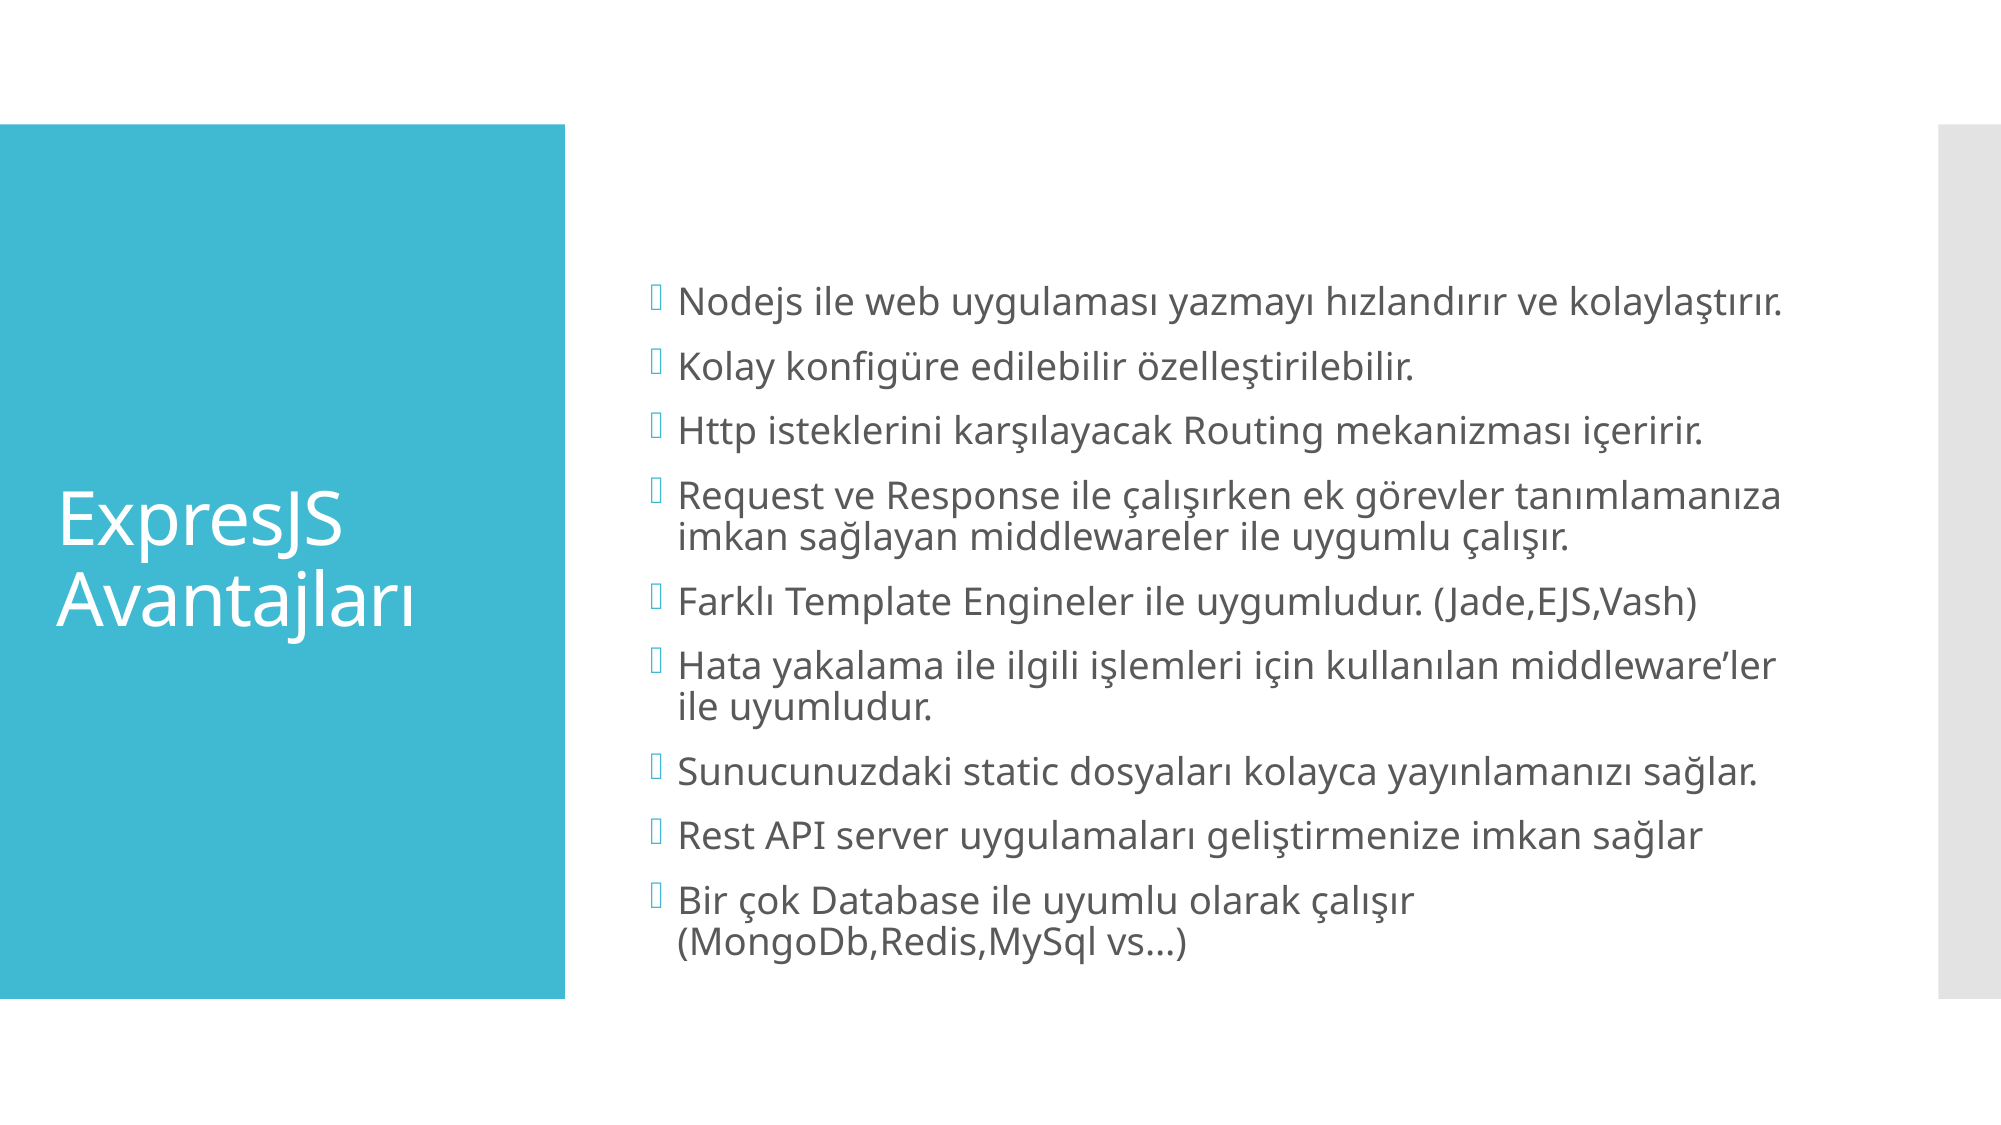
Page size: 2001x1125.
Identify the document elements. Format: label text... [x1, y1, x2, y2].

title ExpresJS Avantajları [41, 184, 525, 940]
list Nodejs ile web uygulaması yazmayı hızlandırır ve kolaylaştırır. Kolay konfigüre edilebilir özelleştirilebilir. Http isteklerini karşılayacak Routing mekanizması içeririr. Request ve Response ile çalışırken ek görevler tanımlamanıza imkan sağlayan middlewareler ile uygumlu çalışır. Farklı Template Engineler ile uygumludur. (Jade,EJS,Vash) Hata yakalama ile ilgili işlemleri için kullanılan middleware’ler ile uyumludur. Sunucunuzdaki static dosyaları kolayca yayınlamanızı sağlar. Rest API server uygulamaları geliştirmenize imkan sağlar Bir çok Database ile uyumlu olarak çalışır (MongoDb,Redis,MySql vs…) [634, 141, 1835, 982]
